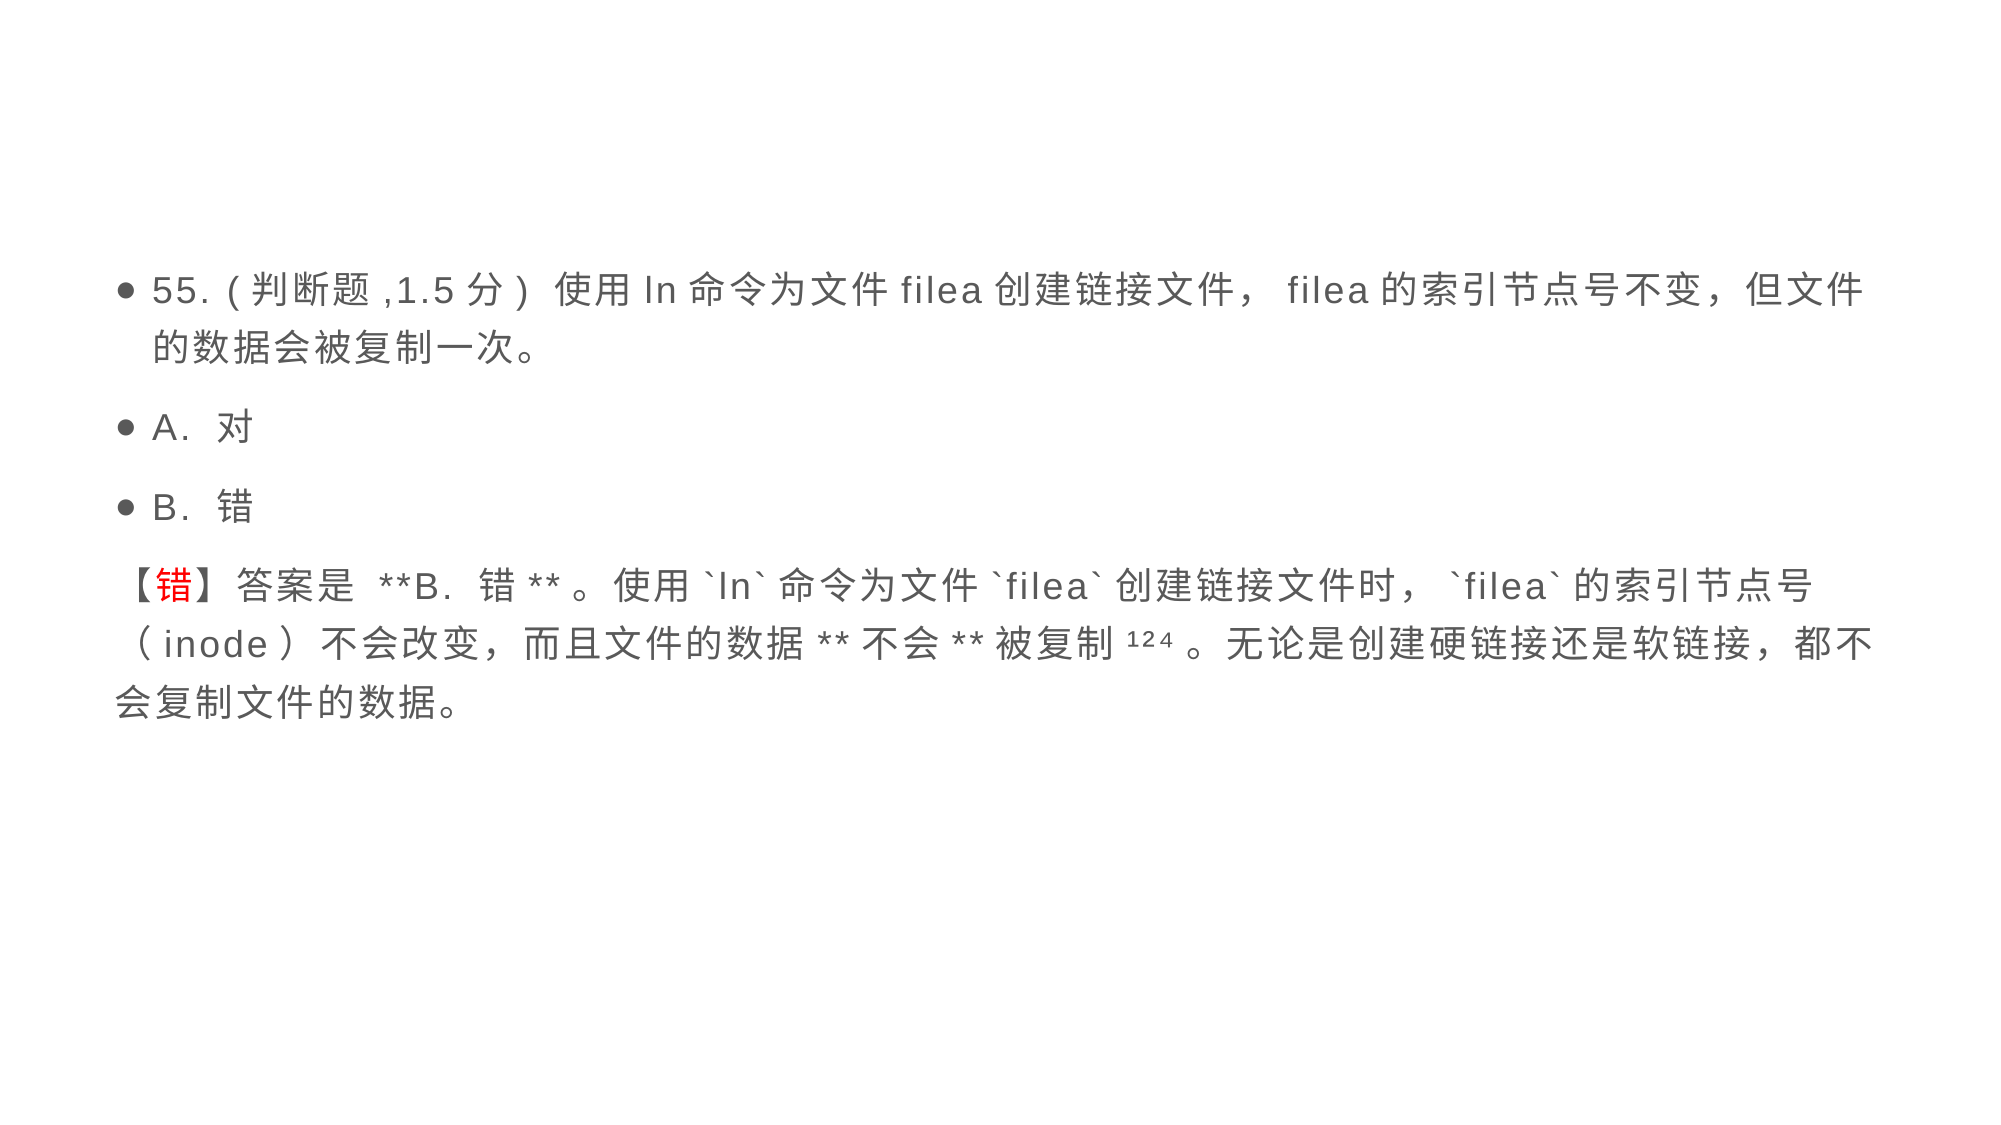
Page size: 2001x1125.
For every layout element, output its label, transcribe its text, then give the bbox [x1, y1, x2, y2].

list 55. (判断题,1.5分) 使用ln命令为文件filea创建链接文件，filea的索引节点号不变，但文件的数据会被复制一次。 A. 对 B. 错 【错】答案是 **B. 错**。使用`ln`命令为文件`filea`创建链接文件时，`filea`的索引节点号（inode）不会改变，而且文件的数据**不会**被复制¹²⁴。无论是创建硬链接还是软链接，都不会复制文件的数据。 [99, 244, 1900, 1026]
